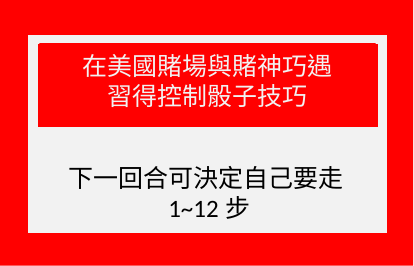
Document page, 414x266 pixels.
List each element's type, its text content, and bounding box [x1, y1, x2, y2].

text_box 下一回合可決定自己要走1~12步 [39, 154, 380, 230]
text_box [33, 127, 385, 227]
text_box [32, 38, 383, 229]
text_box 在美國賭場與賭神巧遇 習得控制骰子技巧 [39, 43, 376, 118]
text_box [0, 0, 414, 266]
